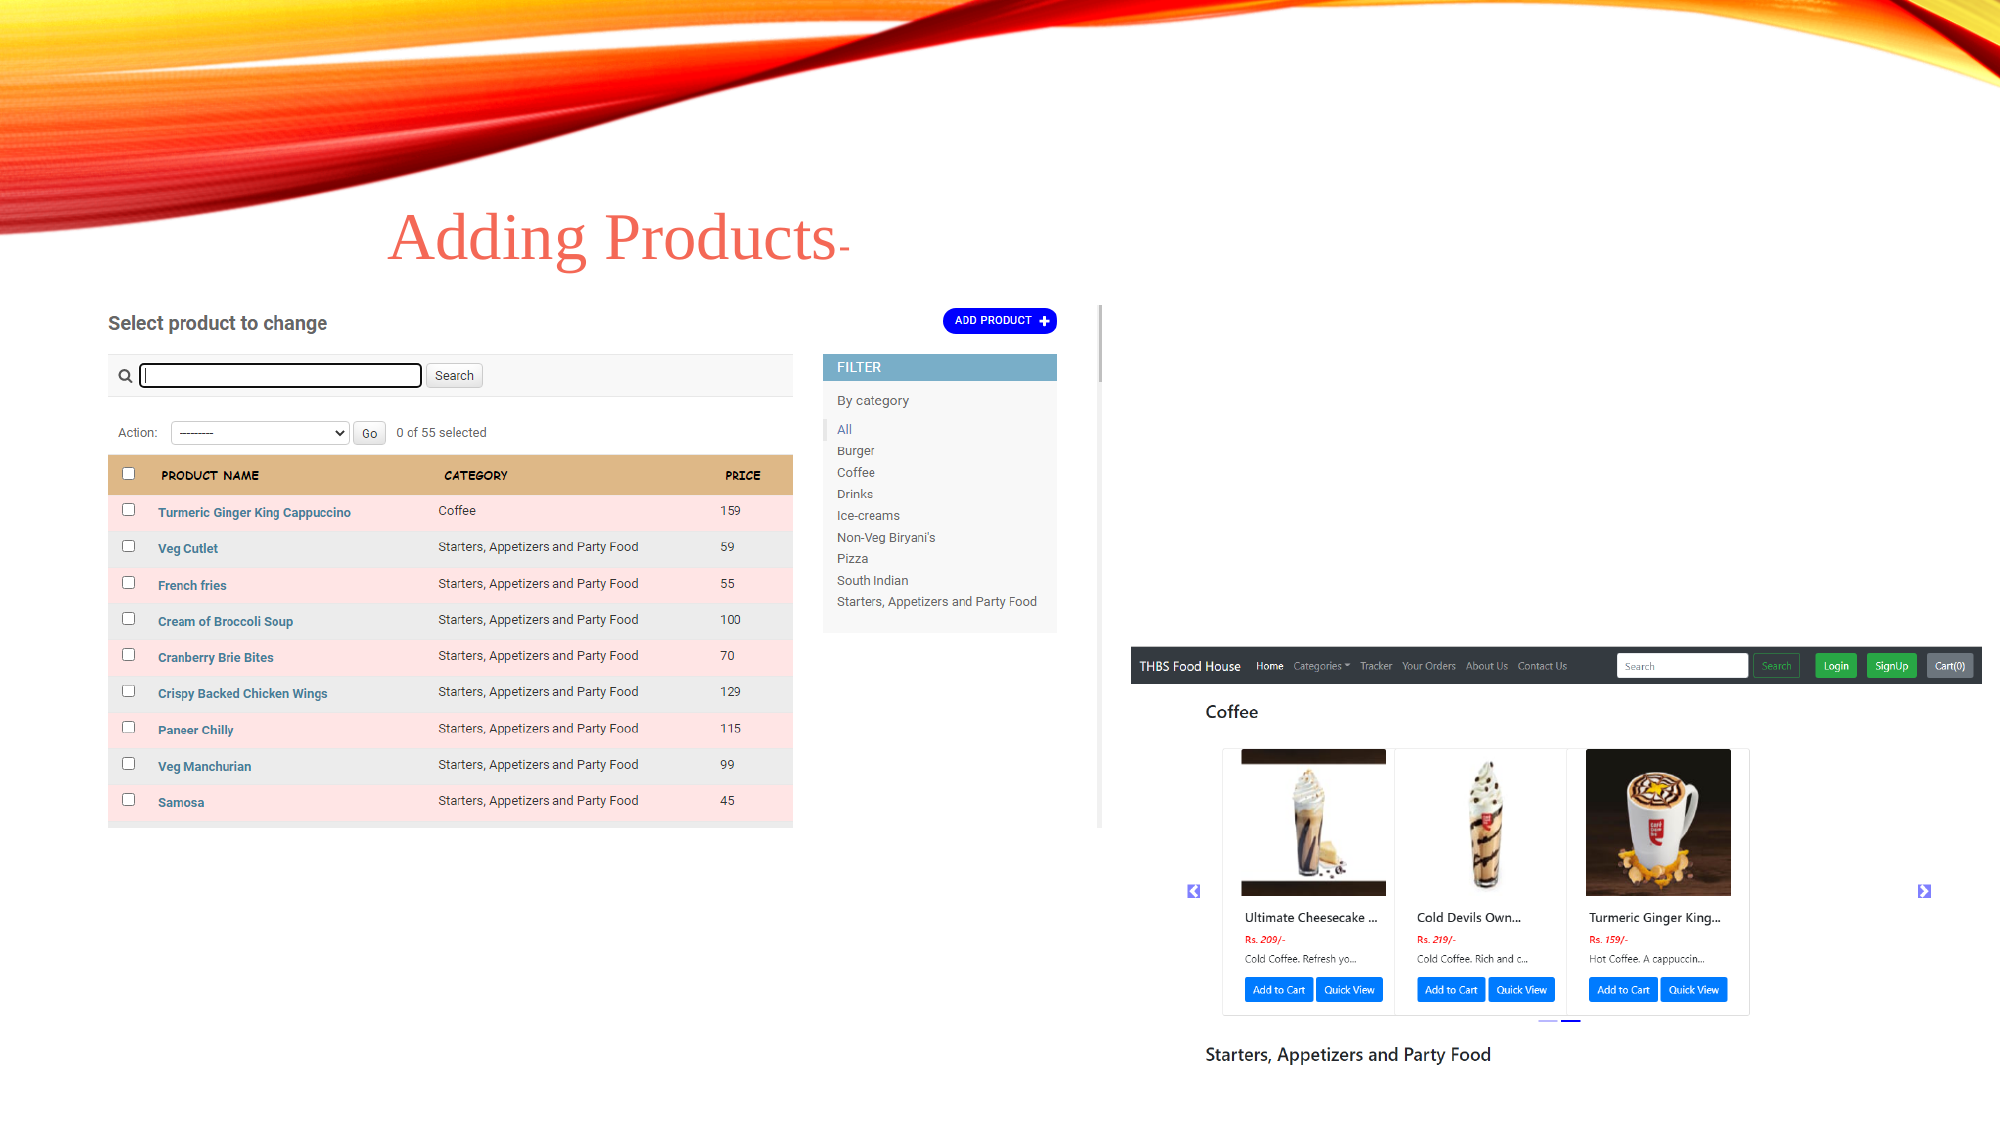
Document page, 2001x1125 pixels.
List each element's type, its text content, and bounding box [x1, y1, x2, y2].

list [1131, 645, 1983, 1071]
picture [0, 0, 2000, 237]
picture [91, 305, 1102, 828]
text_box Adding Products- [372, 185, 1174, 280]
